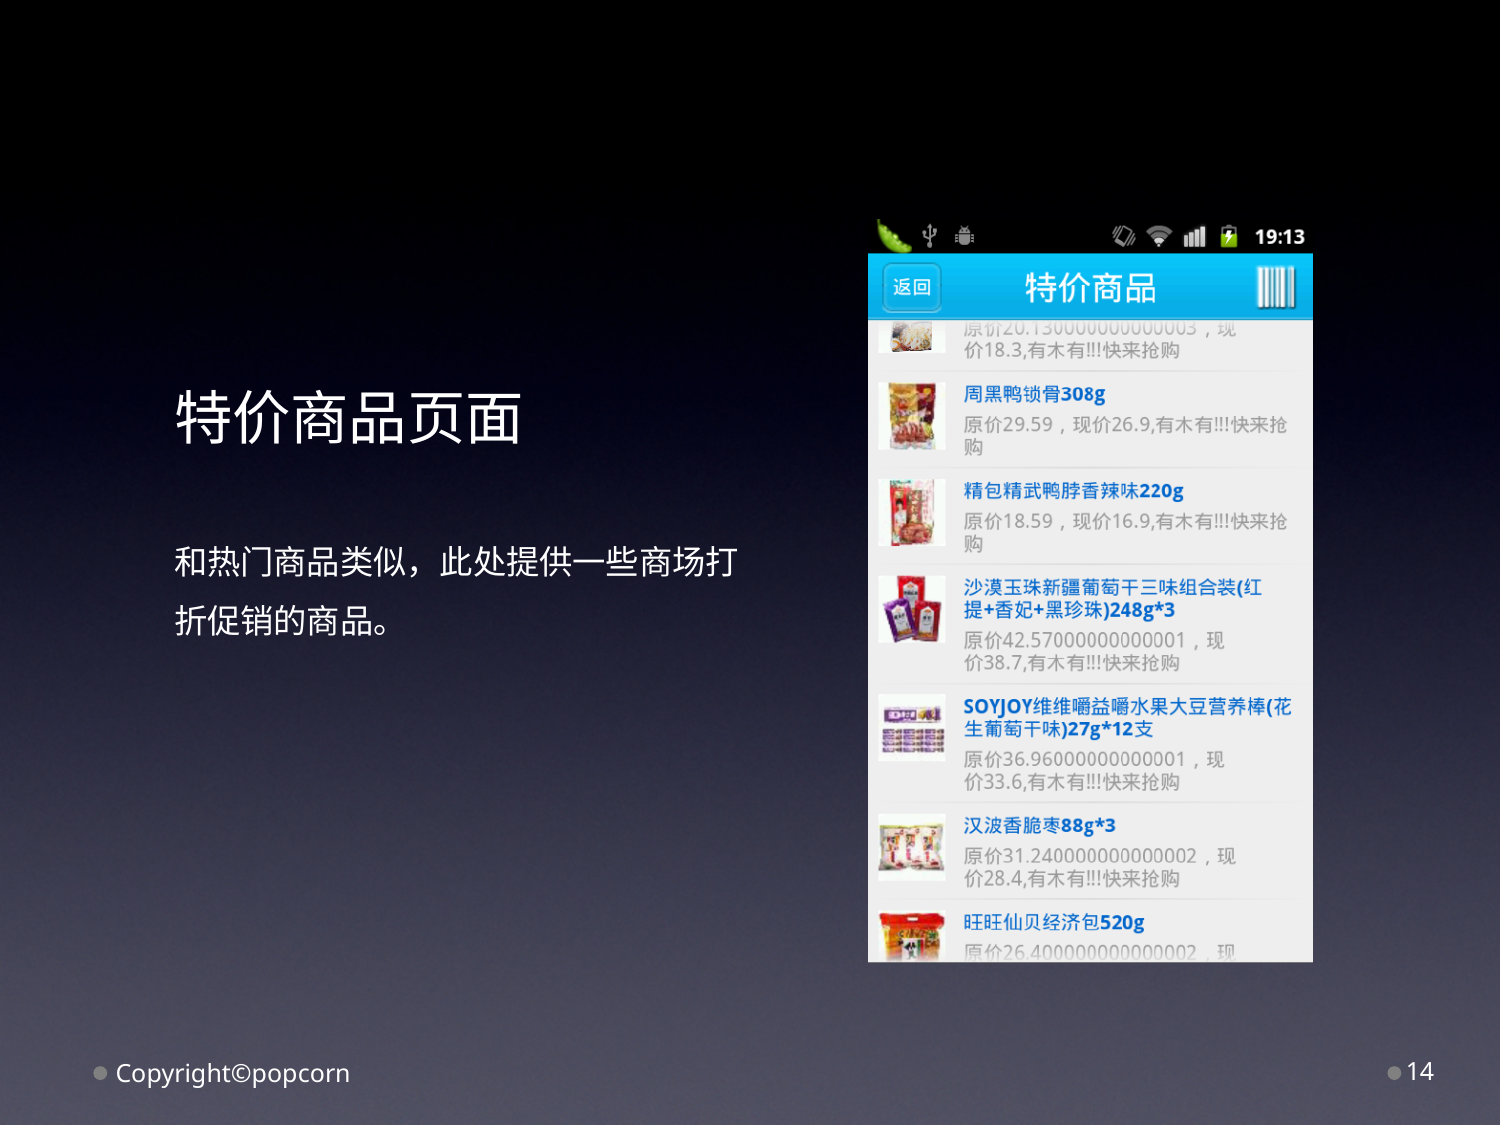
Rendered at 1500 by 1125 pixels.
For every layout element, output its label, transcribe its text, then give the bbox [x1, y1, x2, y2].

footer Copyright©popcorn [108, 1042, 576, 1103]
text_box 特价商品页面 和热门商品类似，此处提供一些商场打折促销的商品。 [159, 373, 774, 648]
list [867, 219, 1314, 963]
picture [0, 0, 1500, 1125]
slide_number 14 [1401, 1042, 1494, 1103]
